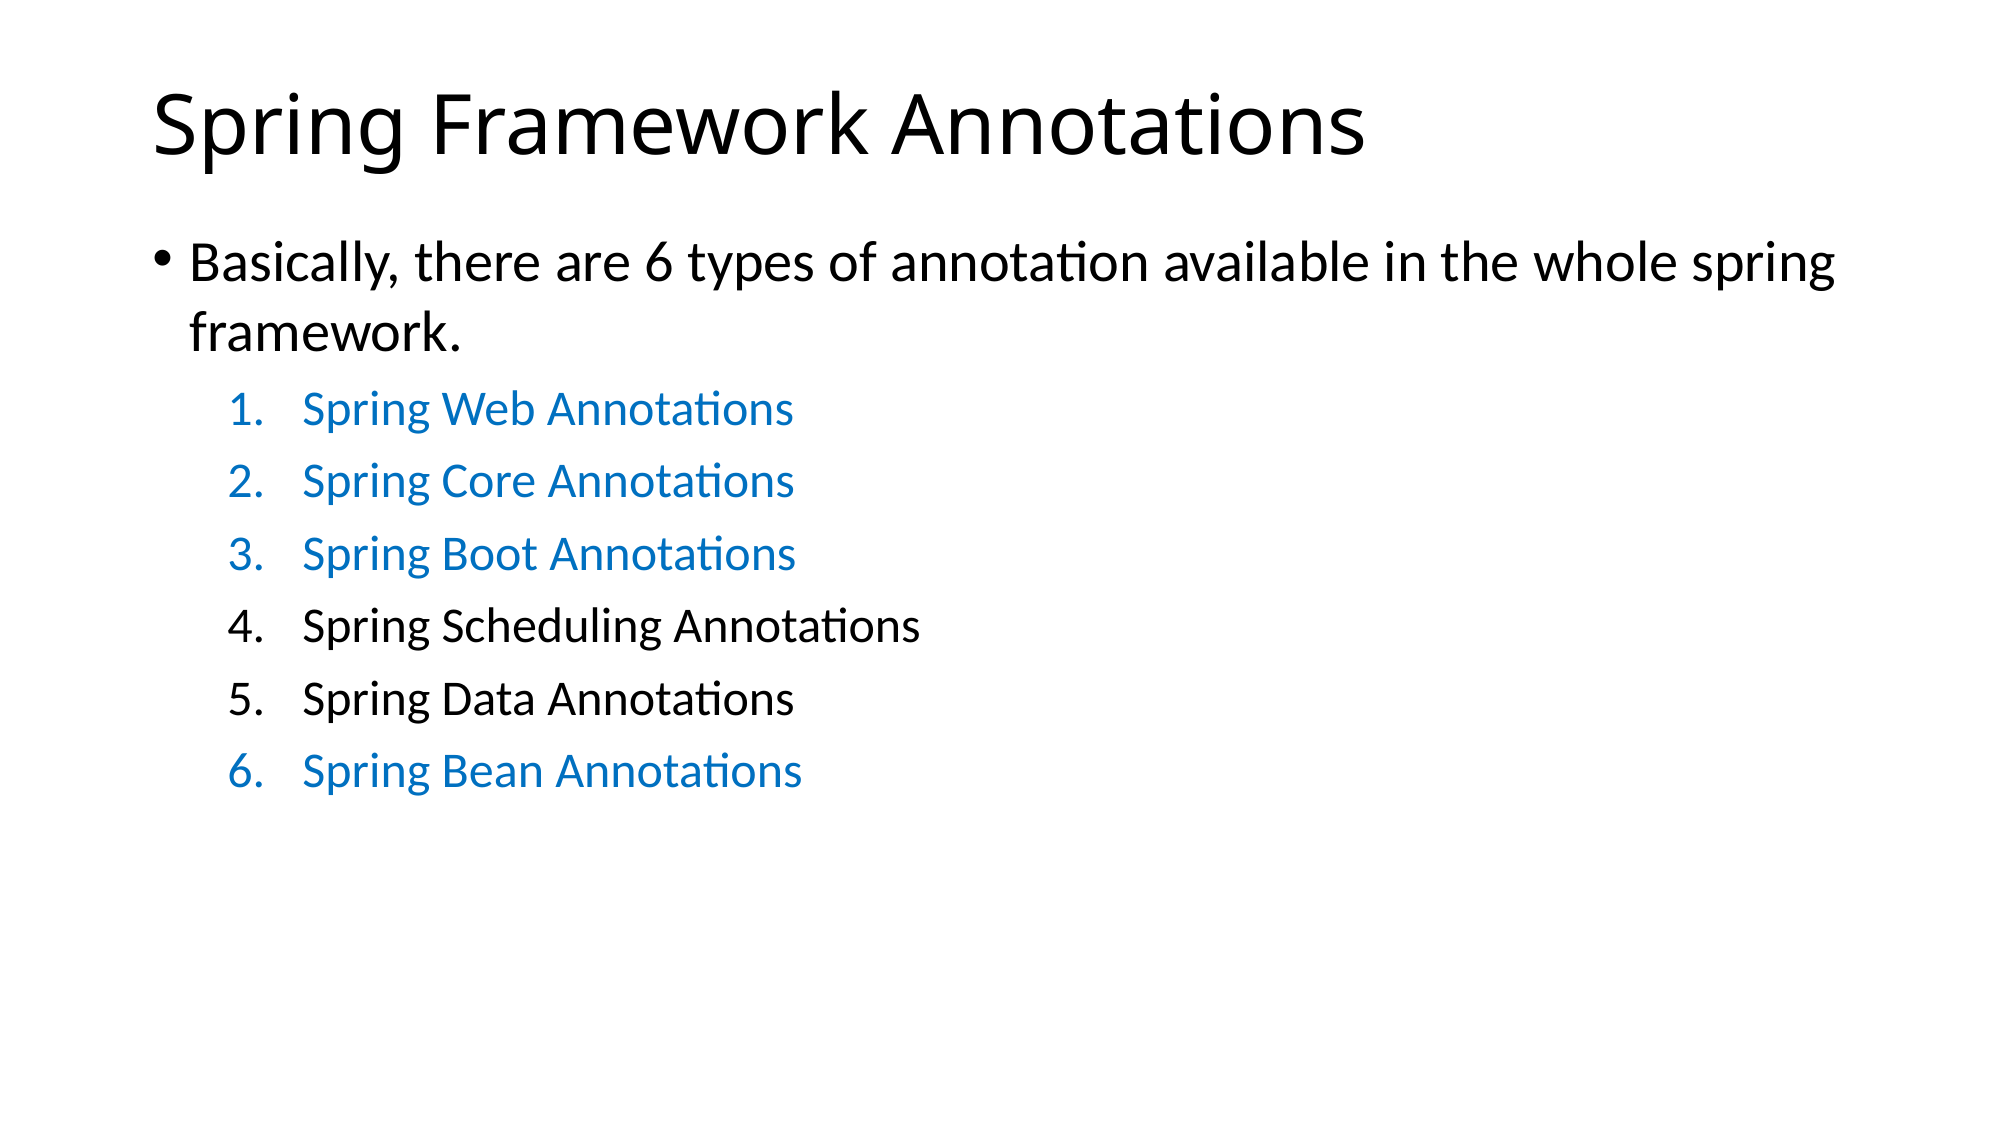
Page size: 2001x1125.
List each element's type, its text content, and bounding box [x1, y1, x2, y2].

list Basically, there are 6 types of annotation available in the whole spring framework. Spring Web Annotations Spring Core Annotations Spring Boot Annotations Spring Scheduling Annotations Spring Data Annotations Spring Bean Annotations [137, 215, 1863, 1014]
title Spring Framework Annotations [137, 59, 1863, 195]
